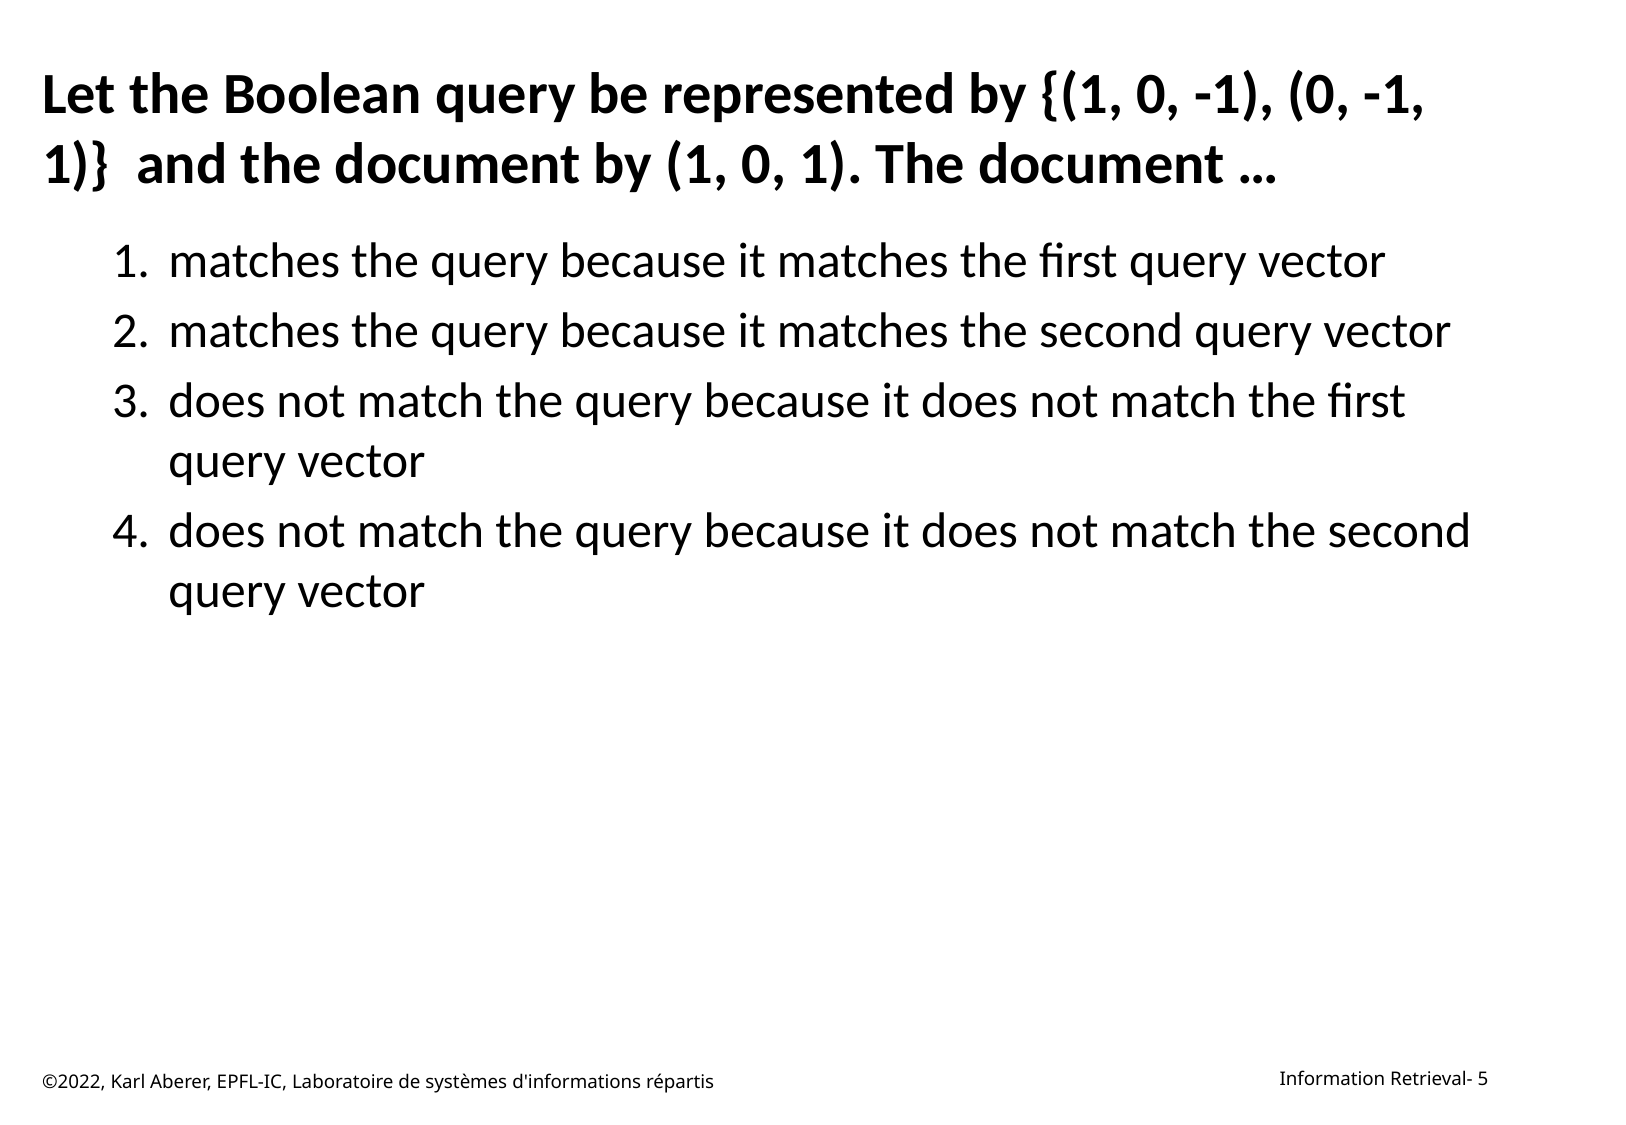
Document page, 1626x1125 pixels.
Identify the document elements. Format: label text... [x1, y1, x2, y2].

title Let the Boolean query be represented by {(1, 0, -1), (0, -1, 1)} and the document by (1, 0, 1). The document … [27, 50, 1504, 200]
list matches the query because it matches the first query vector matches the query because it matches the second query vector does not match the query because it does not match the first query vector does not match the query because it does not match the second query vector [31, 220, 1508, 1045]
footer ©2022, Karl Aberer, EPFL-IC, Laboratoire de systèmes d'informations répartis [26, 1062, 1071, 1101]
